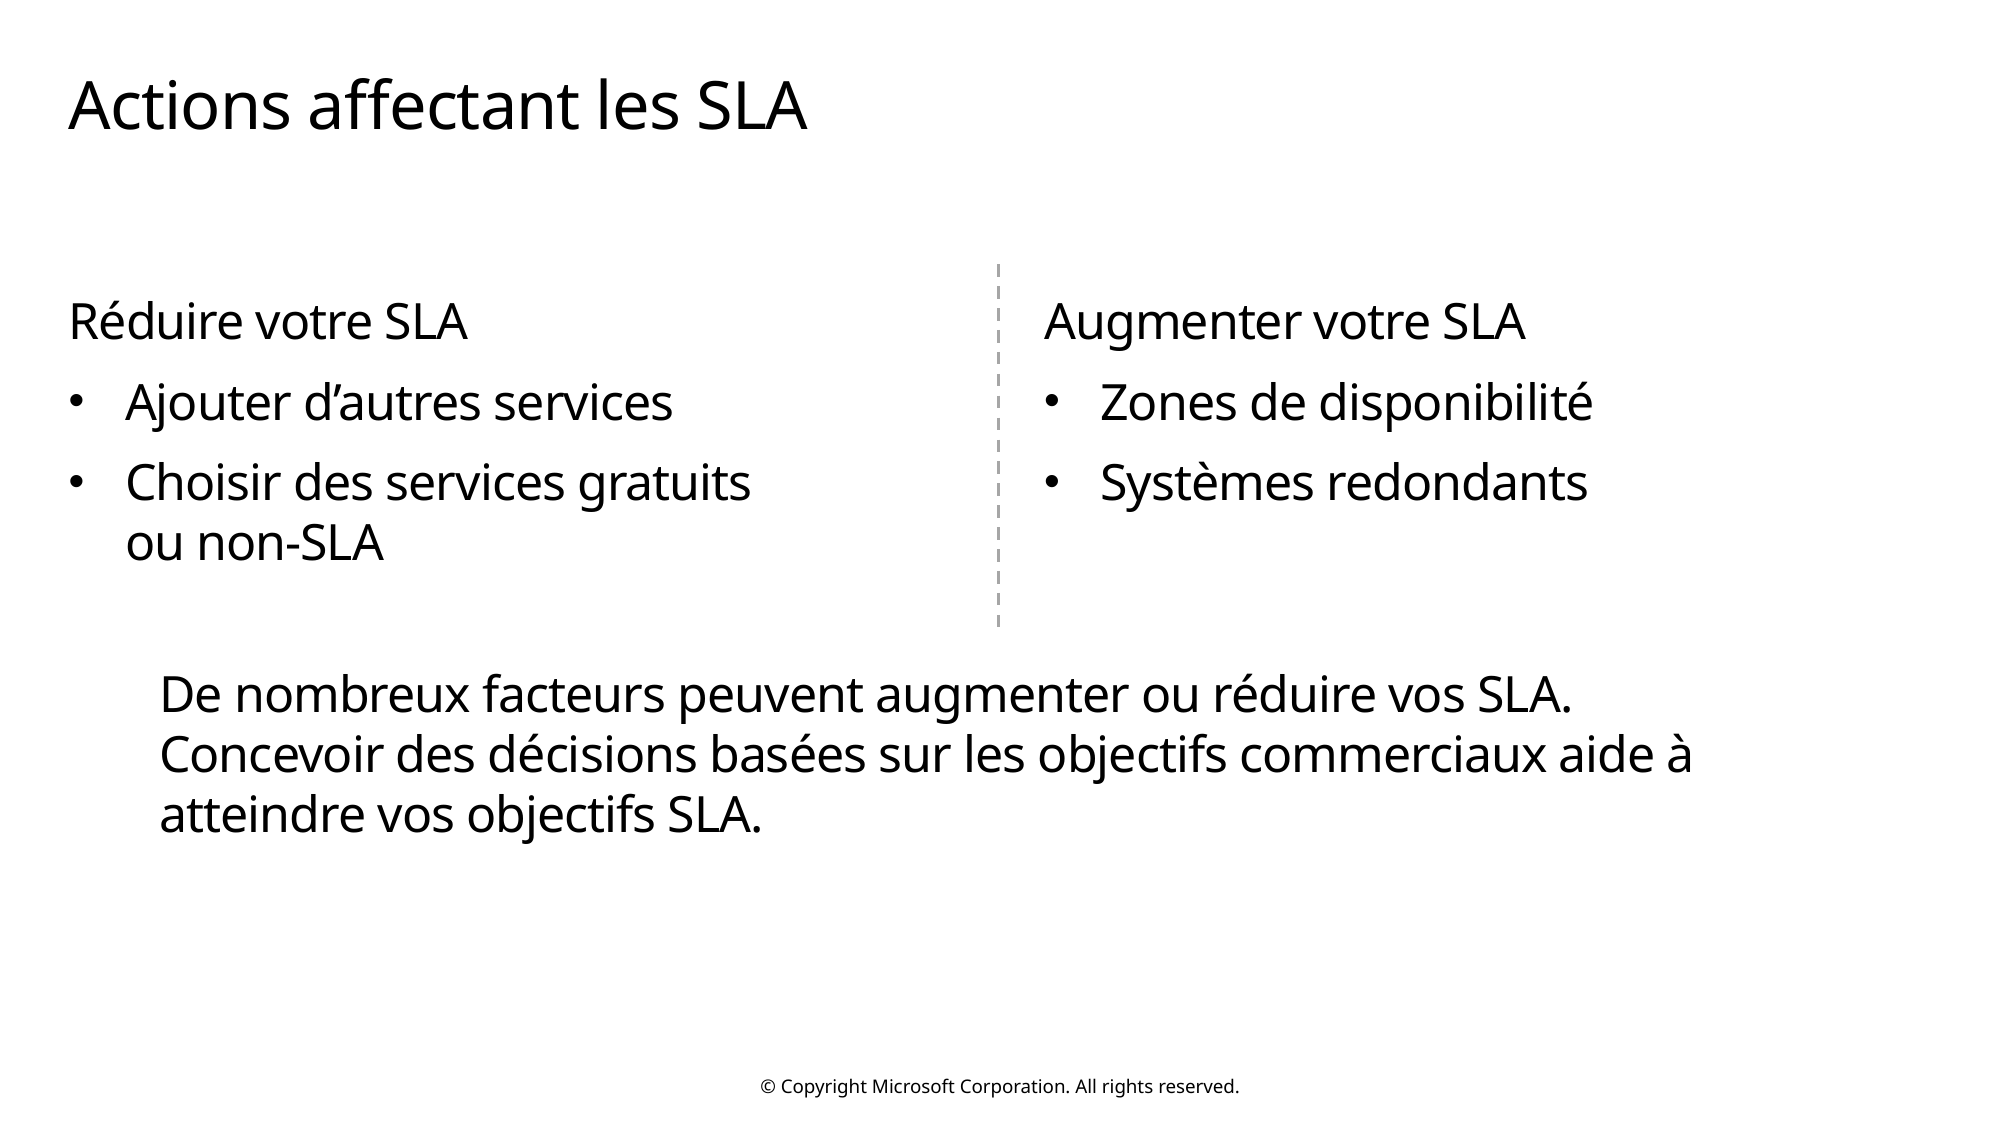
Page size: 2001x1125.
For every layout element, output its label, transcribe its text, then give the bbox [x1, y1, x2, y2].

list Réduire votre SLA Ajouter d’autres services Choisir des services gratuits ou non-SLA [68, 289, 954, 605]
list Augmenter votre SLA Zones de disponibilité Systèmes redondants [1044, 289, 1930, 545]
text_box De nombreux facteurs peuvent augmenter ou réduire vos SLA. Concevoir des décisions basées sur les objectifs commerciaux aide à atteindre vos objectifs SLA. [159, 647, 1839, 858]
title Actions affectant les SLA [68, 72, 1930, 184]
